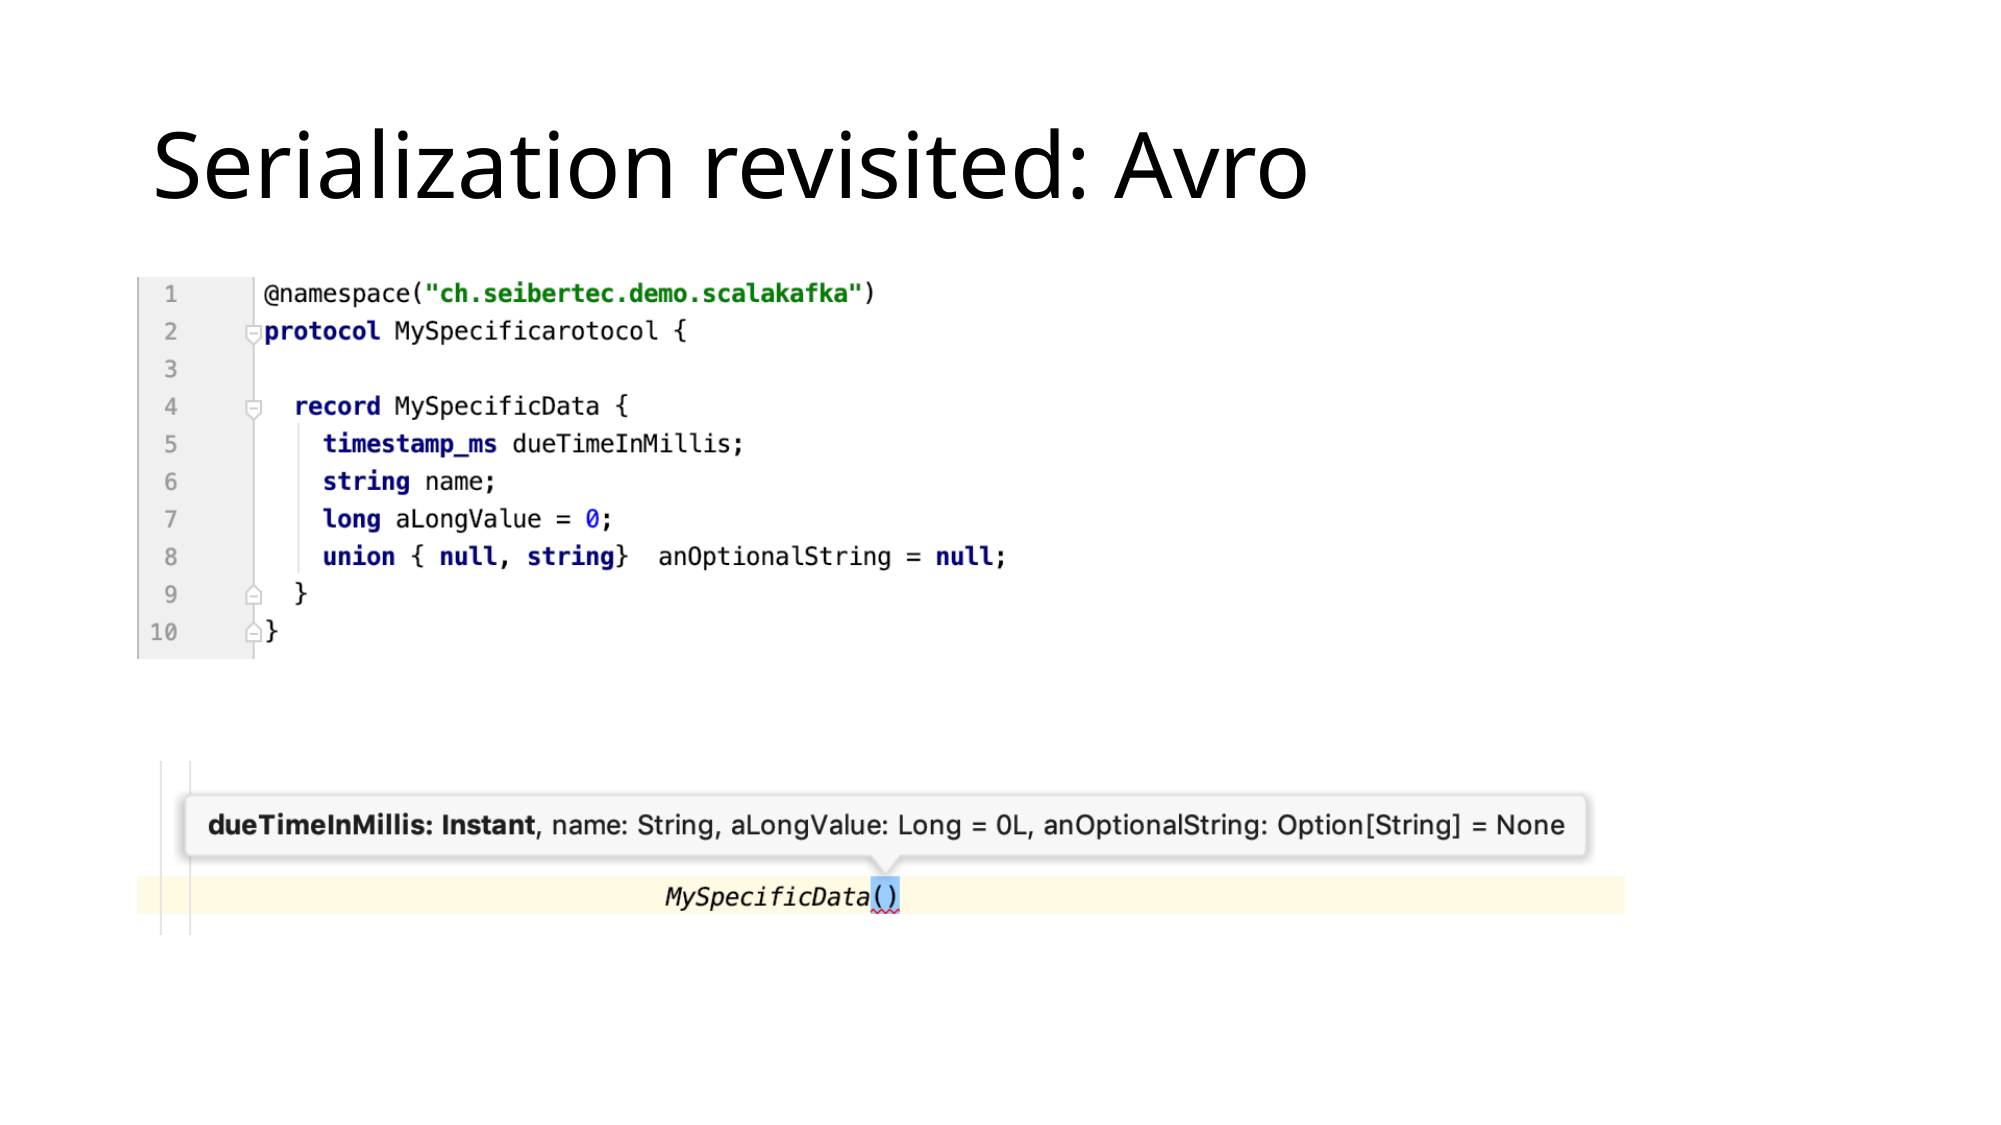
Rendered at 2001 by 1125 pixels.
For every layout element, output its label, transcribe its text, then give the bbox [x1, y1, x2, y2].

title Serialization revisited: Avro [137, 59, 1863, 278]
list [137, 277, 1075, 659]
picture [137, 761, 1625, 935]
